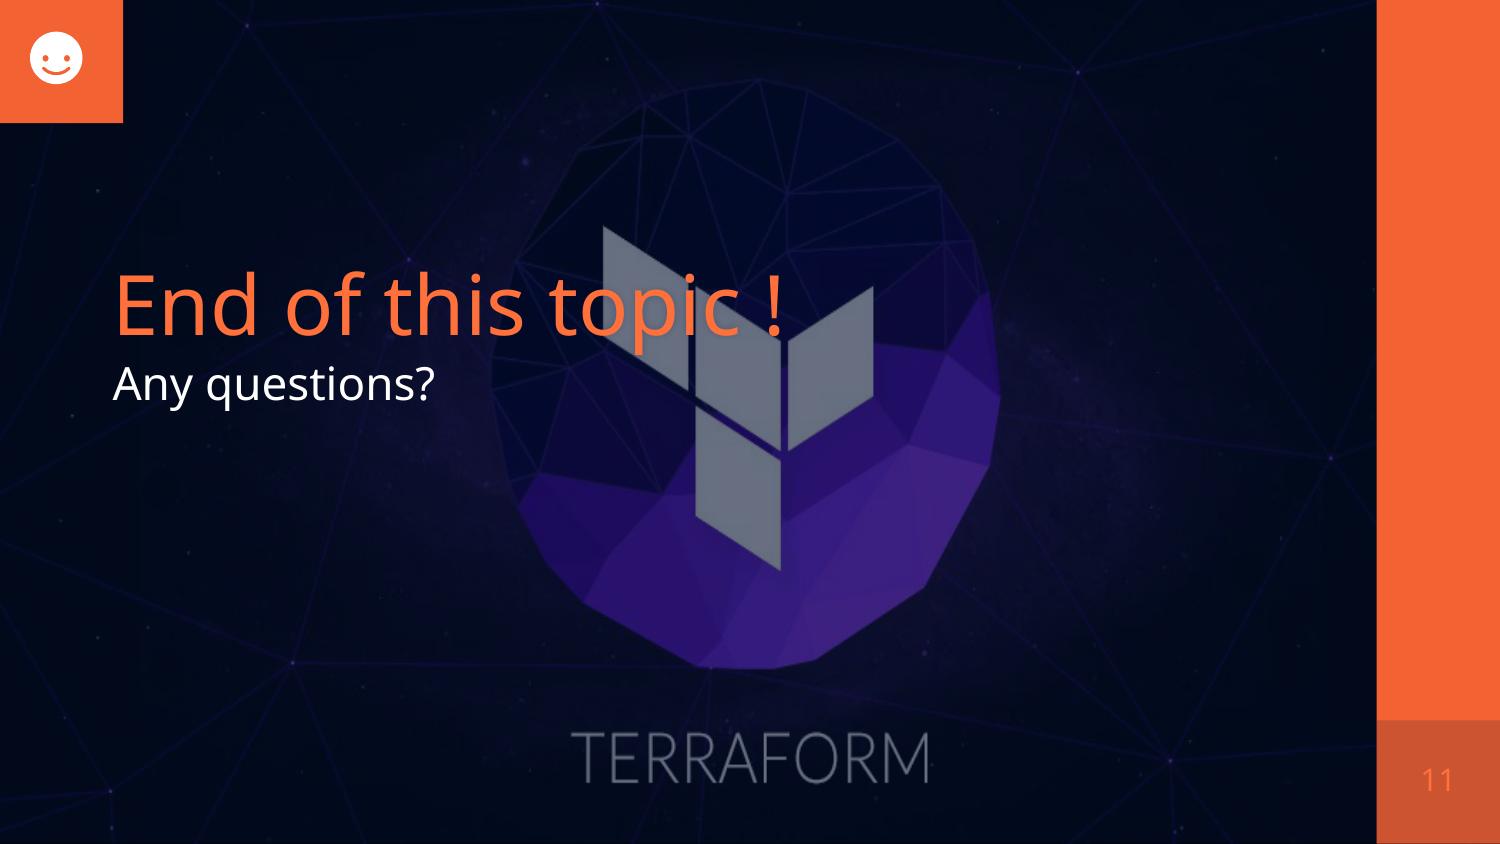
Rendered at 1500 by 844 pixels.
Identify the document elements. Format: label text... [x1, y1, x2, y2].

slide_number 11 [1376, 720, 1500, 844]
text_box [30, 31, 83, 85]
subtitle Any questions? [112, 354, 767, 461]
title End of this topic ! [112, 213, 816, 354]
